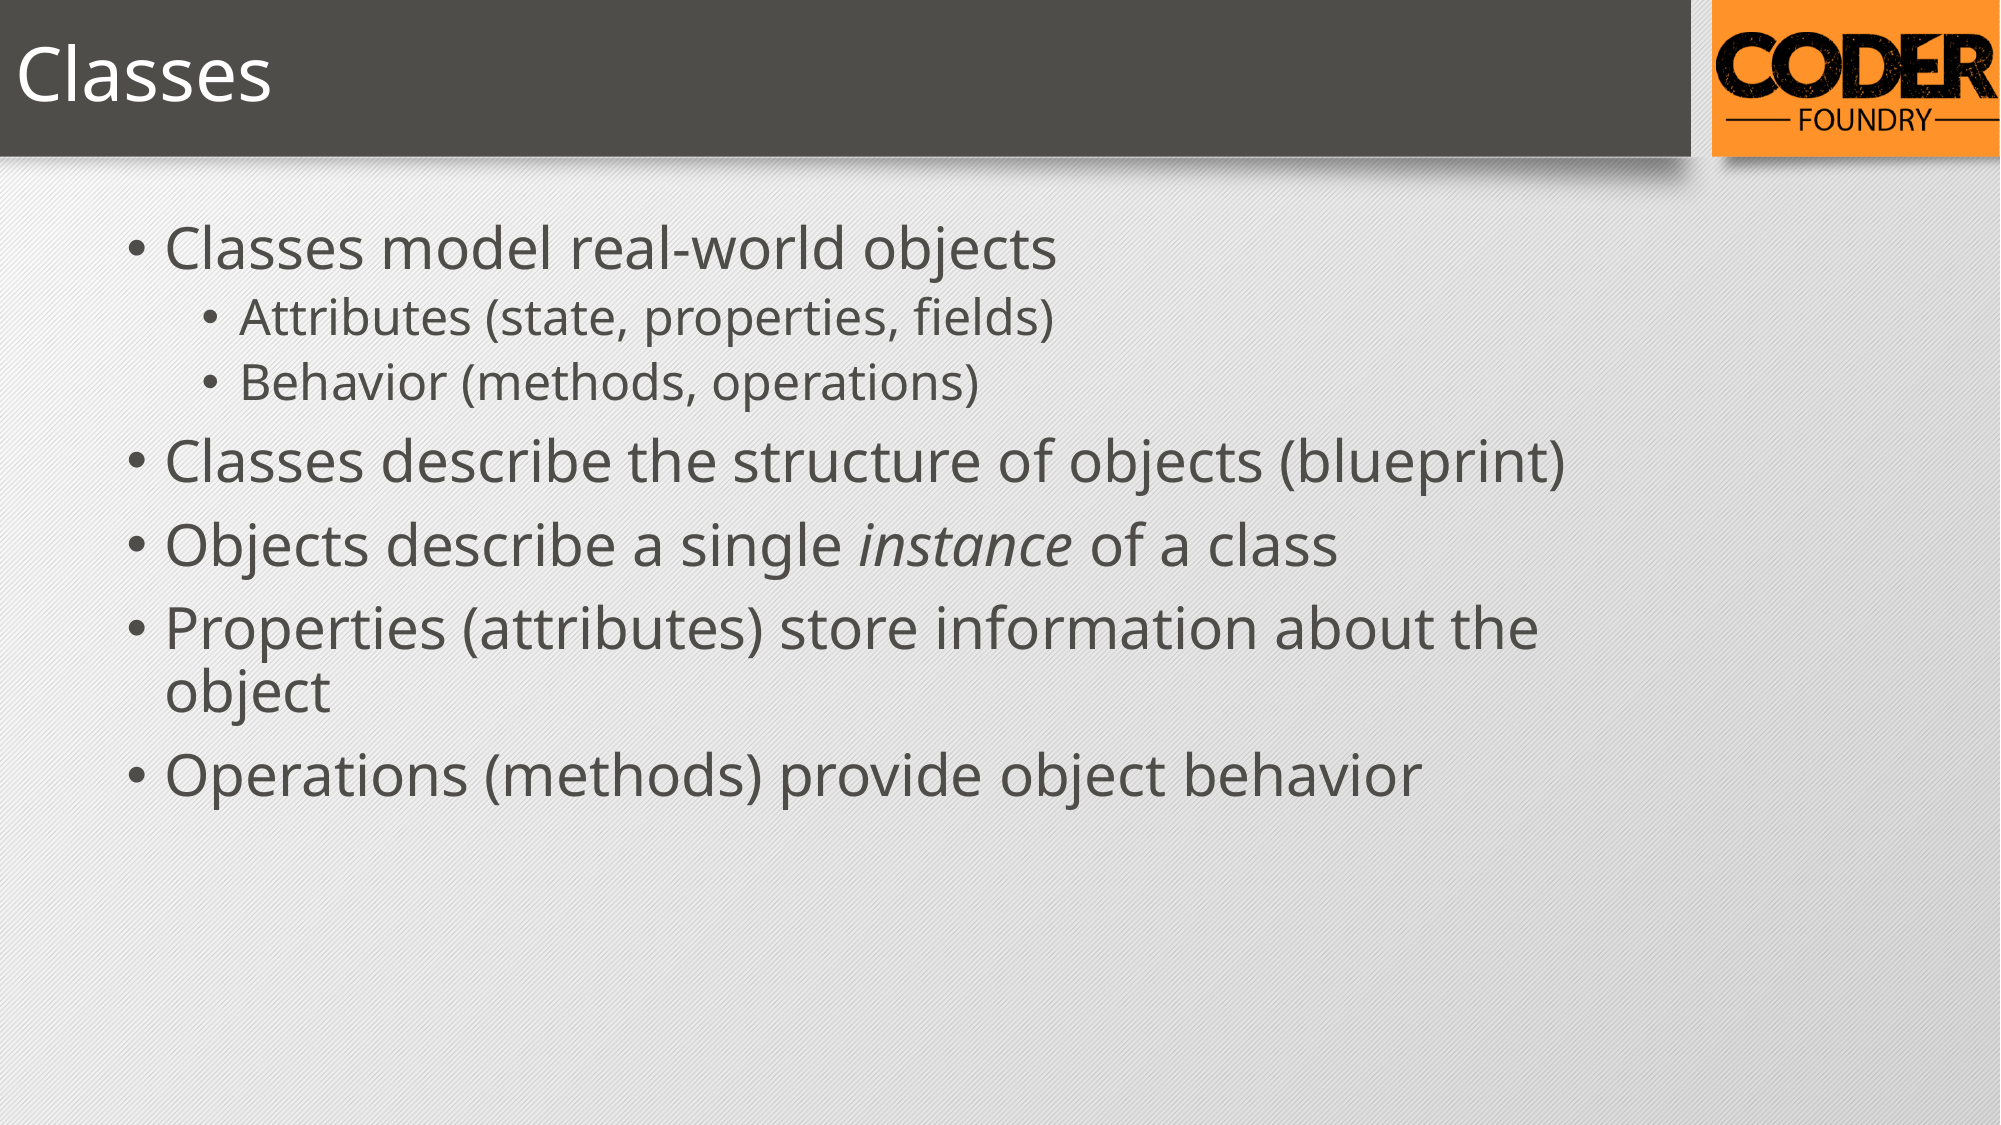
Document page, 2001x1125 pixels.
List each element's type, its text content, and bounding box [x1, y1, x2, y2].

list Classes model real-world objects Attributes (state, properties, fields) Behavior (methods, operations) Classes describe the structure of objects (blueprint) Objects describe a single instance of a class Properties (attributes) store information about the object Operations (methods) provide object behavior [111, 211, 1689, 1035]
picture [0, 0, 2000, 211]
title Classes [0, 0, 1689, 157]
